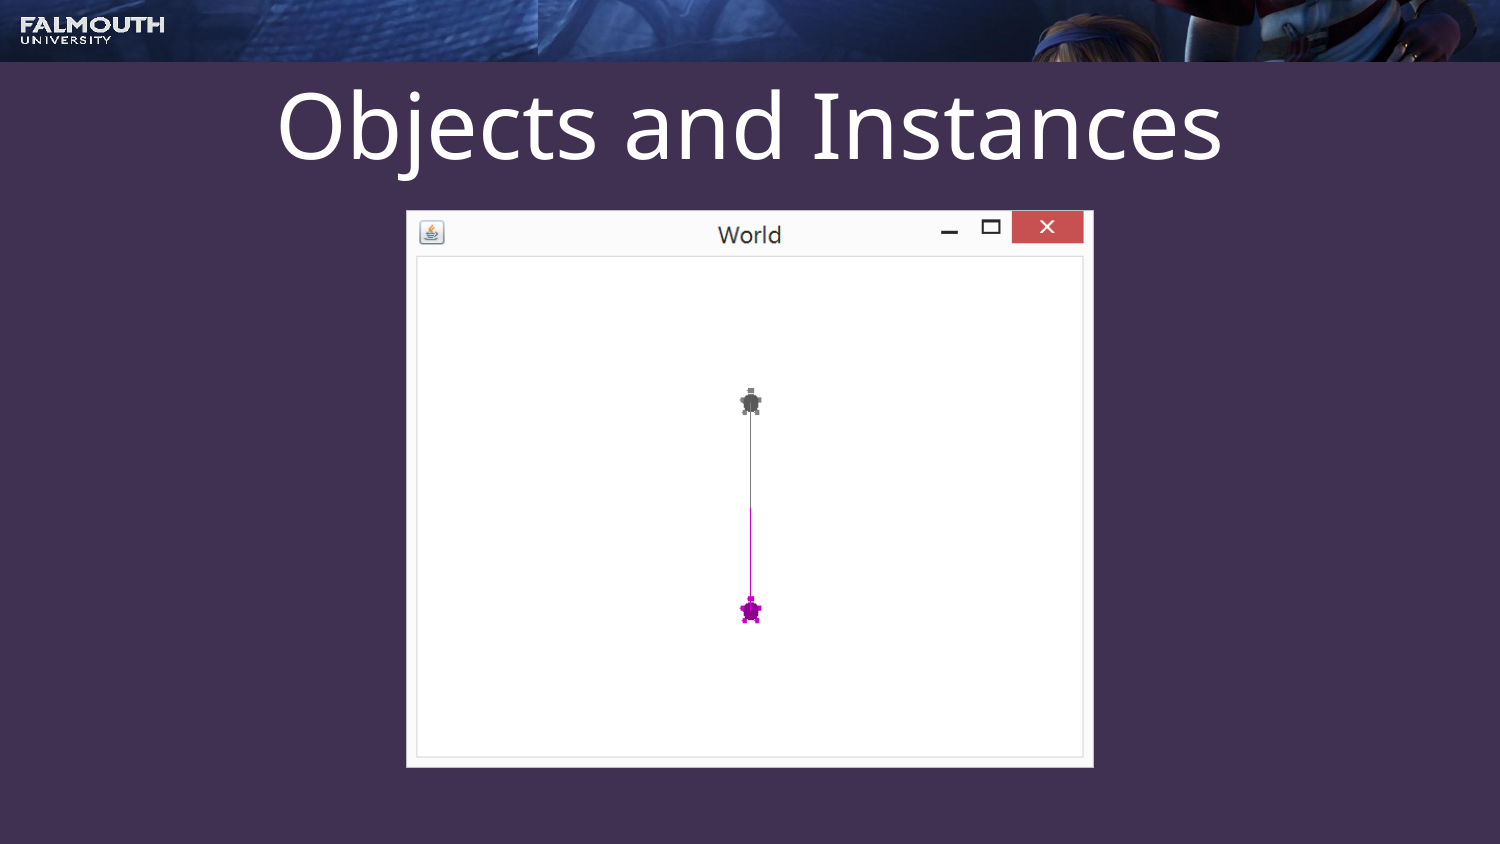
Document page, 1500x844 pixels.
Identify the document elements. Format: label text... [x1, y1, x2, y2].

picture [0, 0, 1500, 62]
title Objects and Instances [75, 52, 1425, 194]
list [405, 210, 1094, 768]
